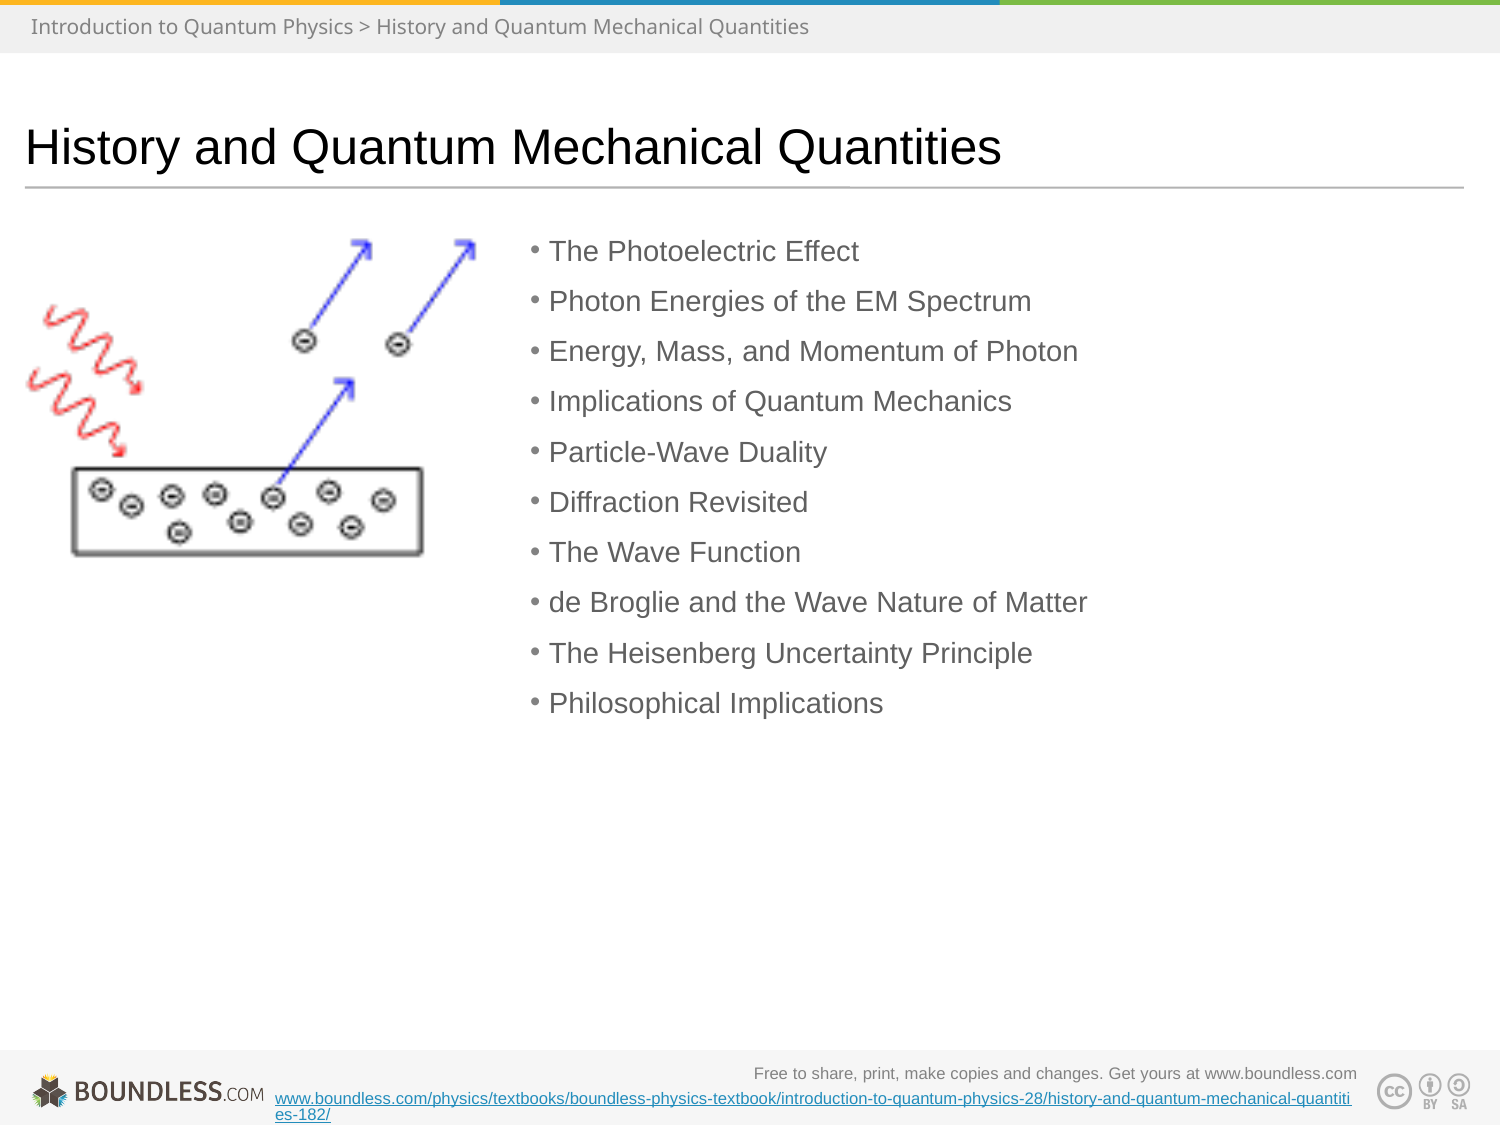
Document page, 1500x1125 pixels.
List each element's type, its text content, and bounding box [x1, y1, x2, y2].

picture [24, 237, 480, 565]
text_box [0, 2, 1500, 54]
text_box [0, 1050, 1500, 1125]
picture [1372, 1070, 1476, 1113]
text_box Free to share, print, make copies and changes. Get yours at www.boundless.com [649, 1062, 1359, 1087]
text_box www.boundless.com/physics/textbooks/boundless-physics-textbook/introduction-to-quantum-physics-28/history-and-quantum-mechanical-quantities-182/ [274, 1087, 1361, 1125]
text_box Introduction to Quantum Physics > History and Quantum Mechanical Quantities [31, 13, 1475, 38]
title History and Quantum Mechanical Quantities [24, 62, 1450, 175]
list The Photoelectric Effect Photon Energies of the EM Spectrum Energy, Mass, and Momentum of Photon Implications of Quantum Mechanics Particle-Wave Duality Diffraction Revisited The Wave Function de Broglie and the Wave Nature of Matter The Heisenberg Uncertainty Principle Philosophical Implications [530, 224, 1460, 1013]
picture [30, 1072, 265, 1109]
